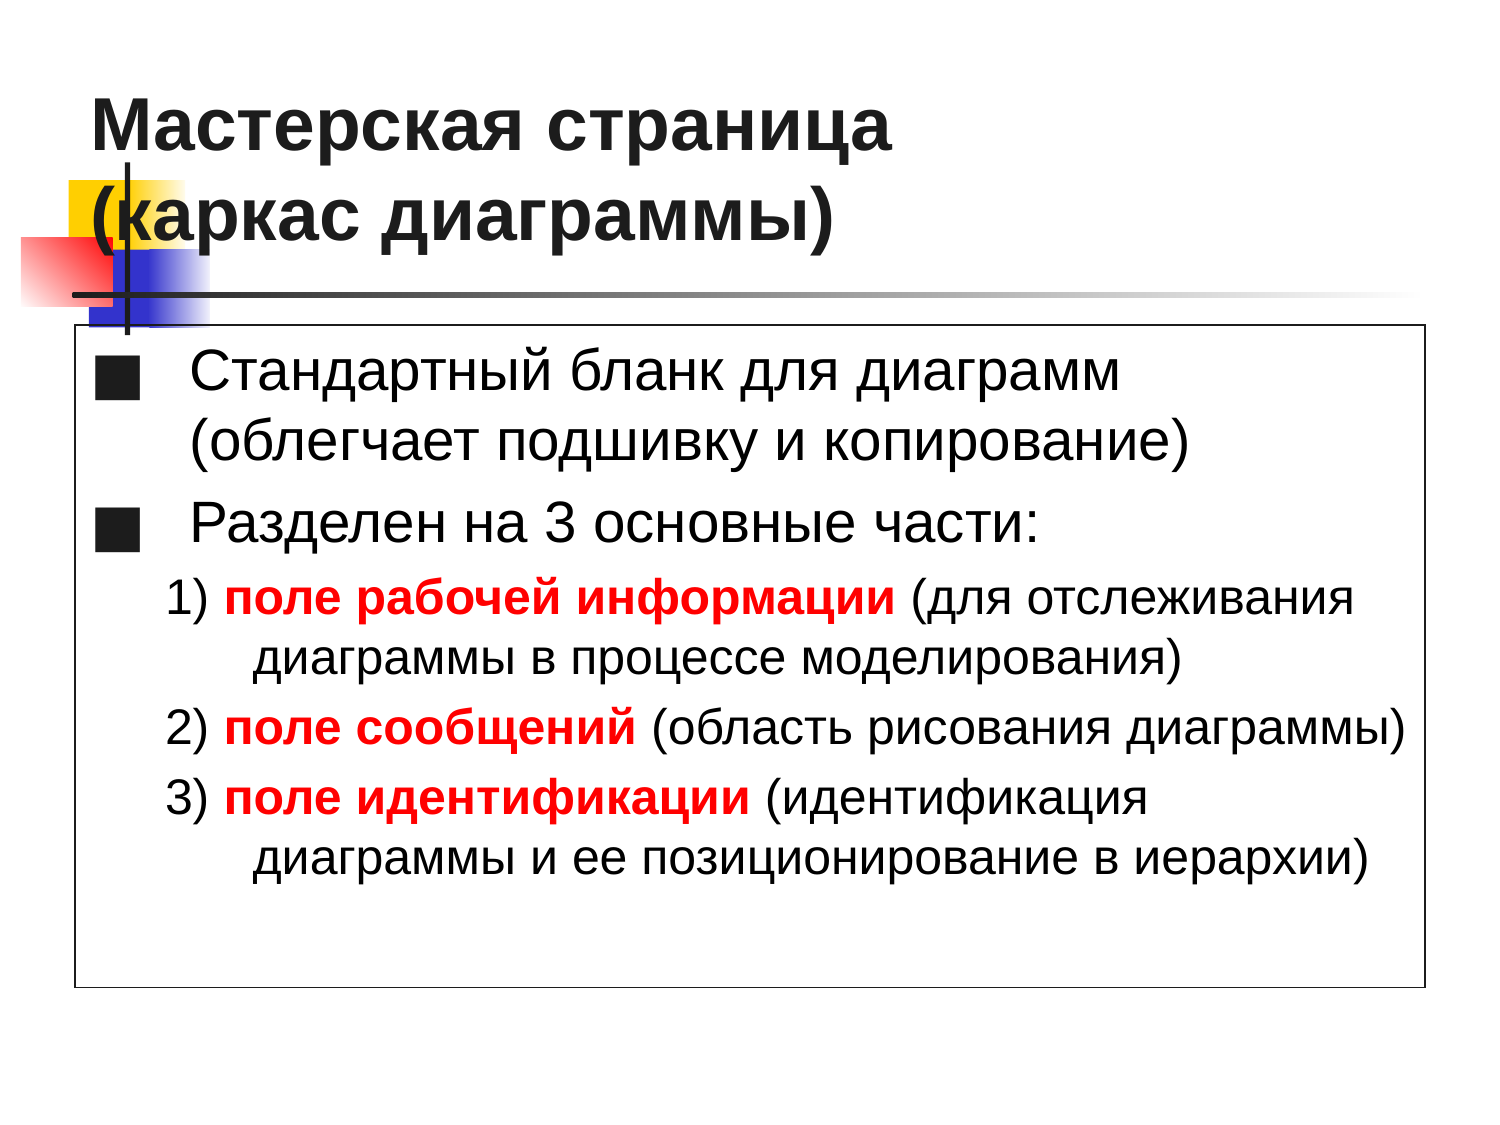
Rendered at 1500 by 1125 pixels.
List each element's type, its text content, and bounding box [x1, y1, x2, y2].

title Мастерская страница (каркас диаграммы) [75, 75, 1425, 256]
list Стандартный бланк для диаграмм (облегчает подшивку и копирование) Разделен на 3 основные части: 1) поле рабочей информации (для отслеживания диаграммы в процессе моделирования) 2) поле сообщений (область рисования диаграммы) 3) поле идентификации (идентификация диаграммы и ее позиционирование в иерархии) [75, 324, 1425, 988]
